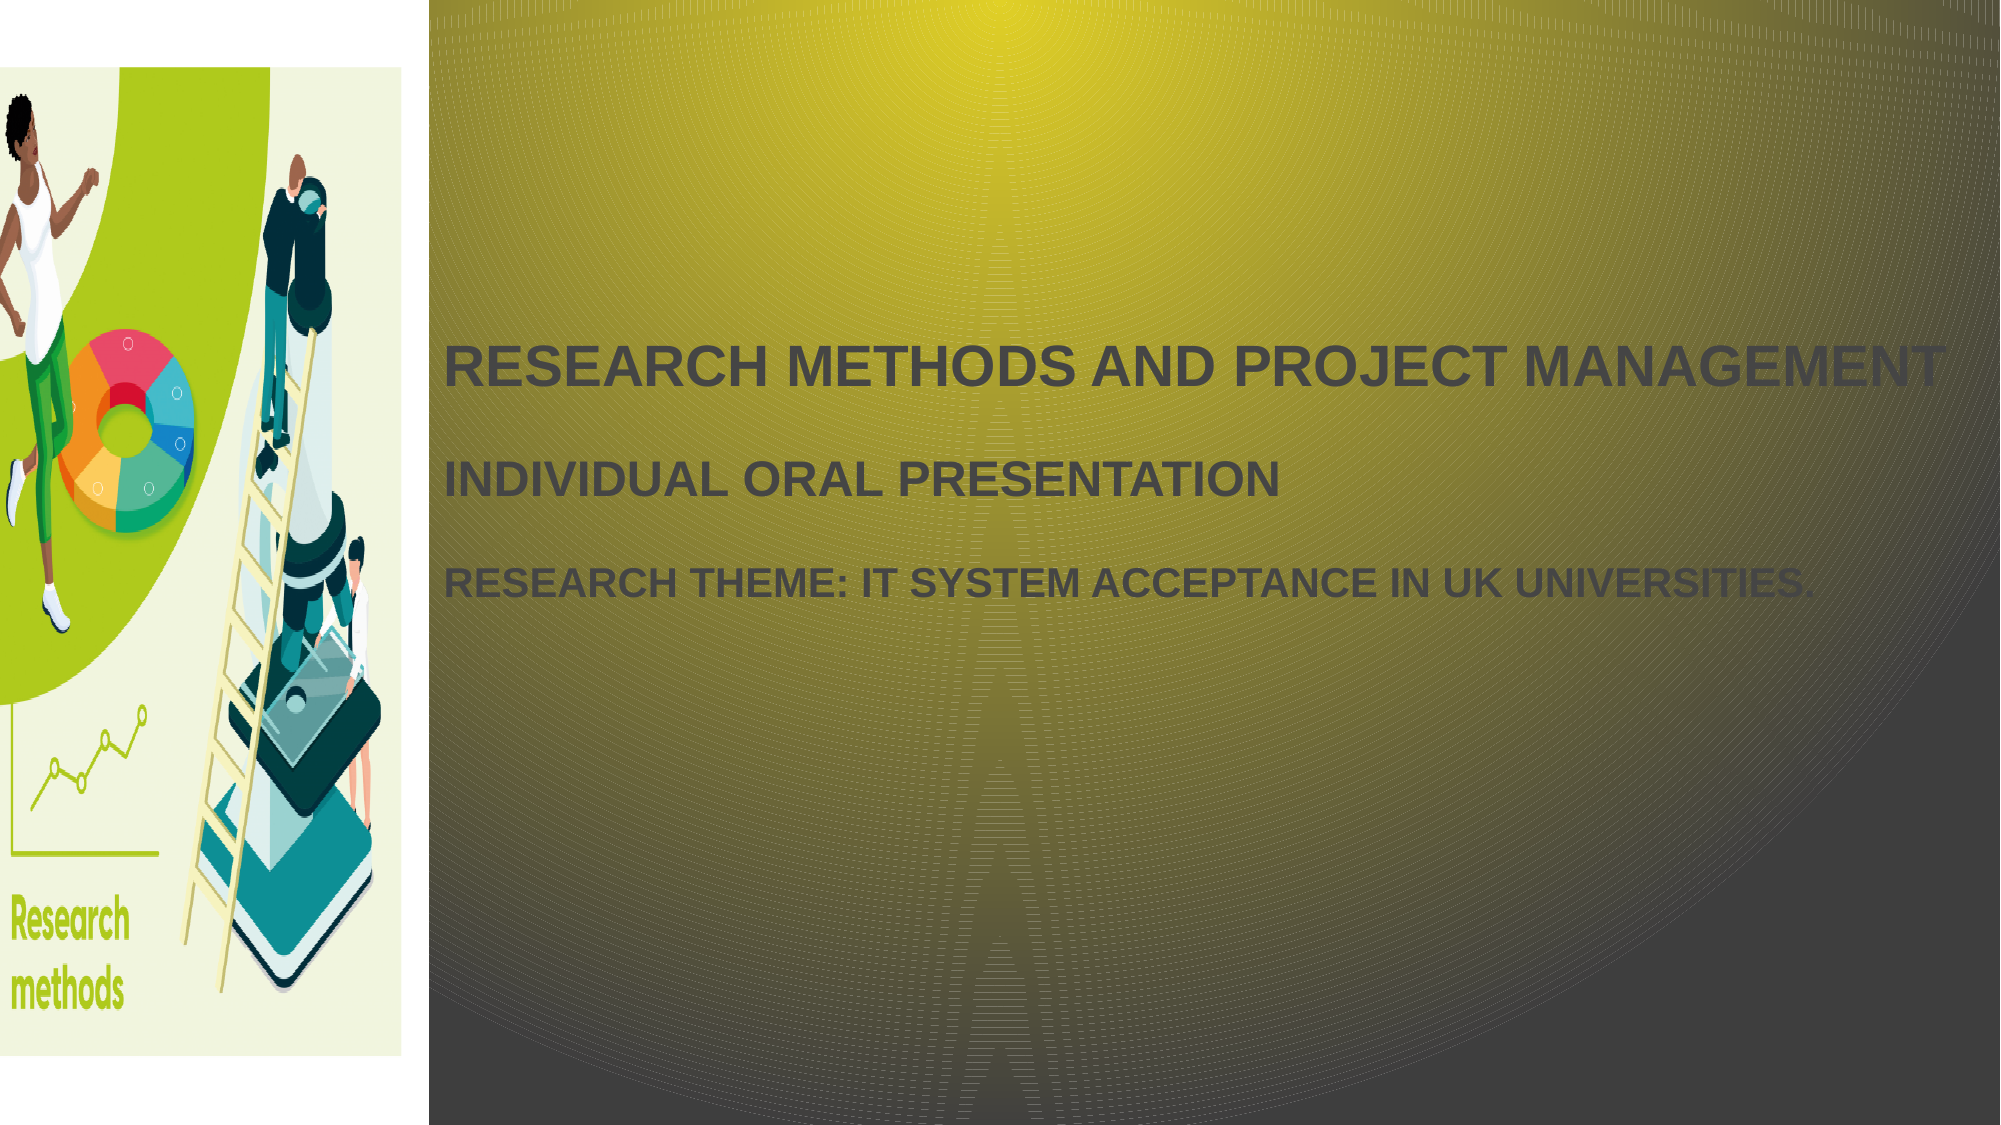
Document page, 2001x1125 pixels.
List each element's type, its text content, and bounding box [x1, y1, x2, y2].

picture [0, 0, 429, 1125]
title Research methods and project management individual oral presentation research theme: IT System acceptance in UK universities. [429, 0, 1980, 684]
